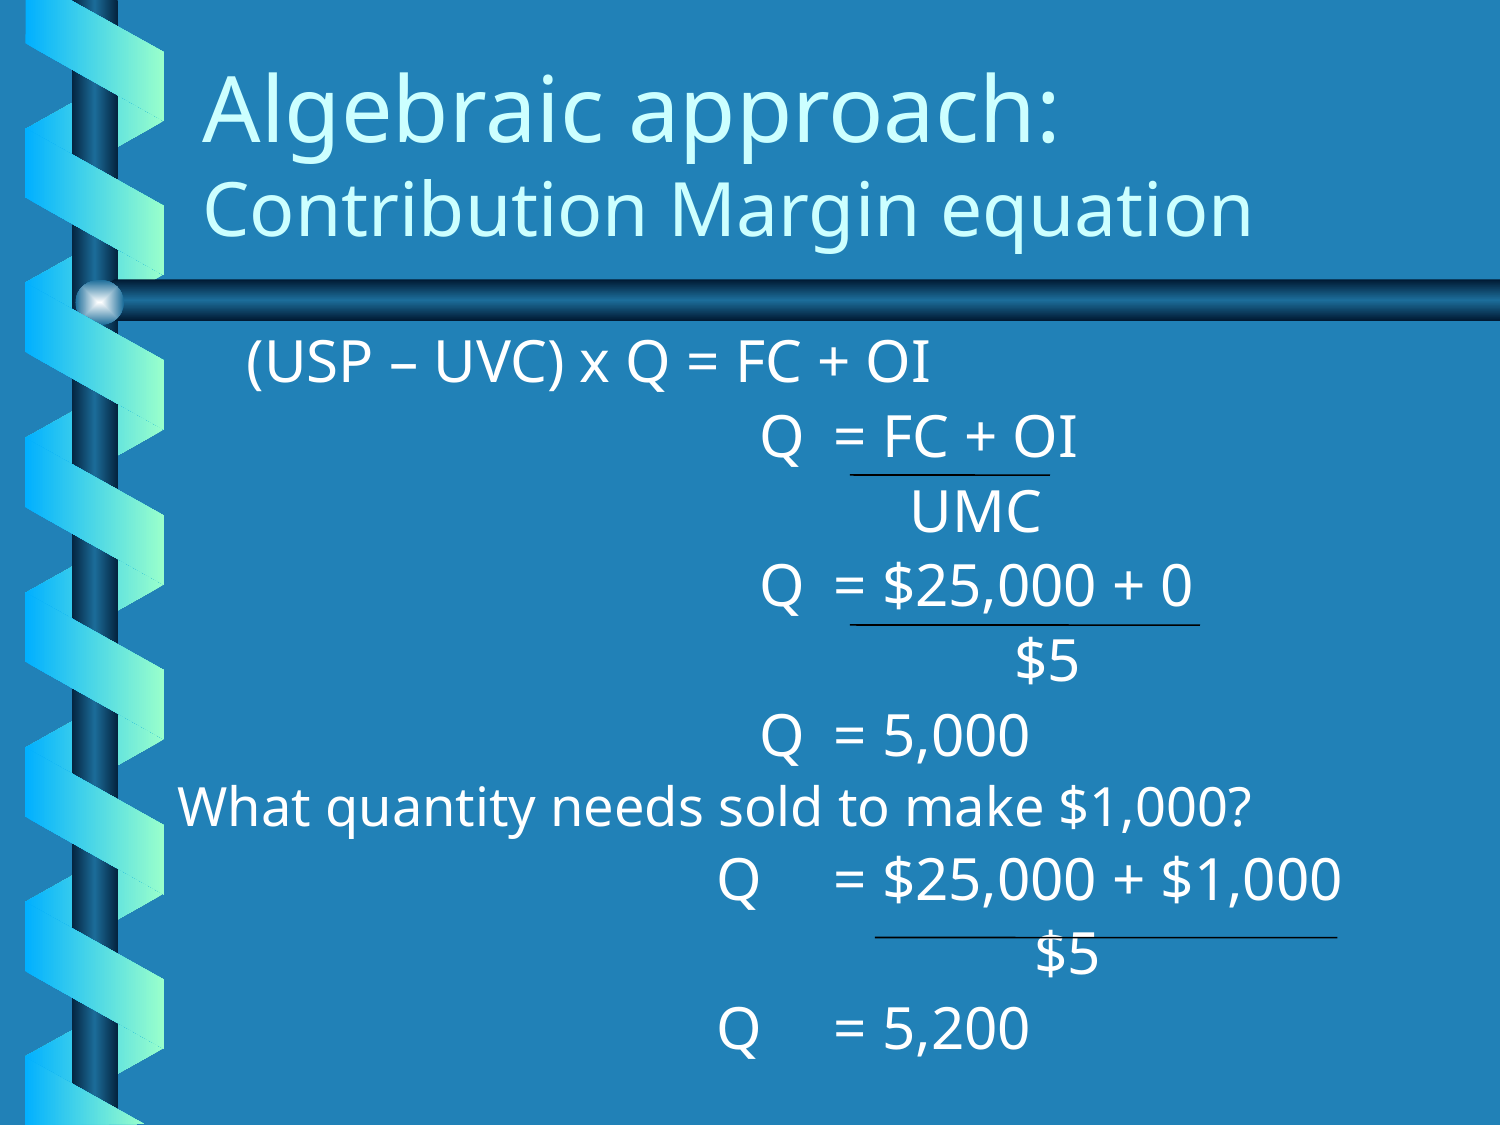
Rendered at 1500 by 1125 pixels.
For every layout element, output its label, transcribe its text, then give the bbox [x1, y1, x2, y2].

title Algebraic approach: Contribution Margin equation [187, 43, 1463, 259]
list (USP – UVC) x Q = FC + OI Q = FC + OI UMC Q = $25,000 + 0 $5 Q = 5,000 What quantity needs sold to make $1,000? Q = $25,000 + $1,000 $5 Q = 5,200 [162, 324, 1500, 1076]
